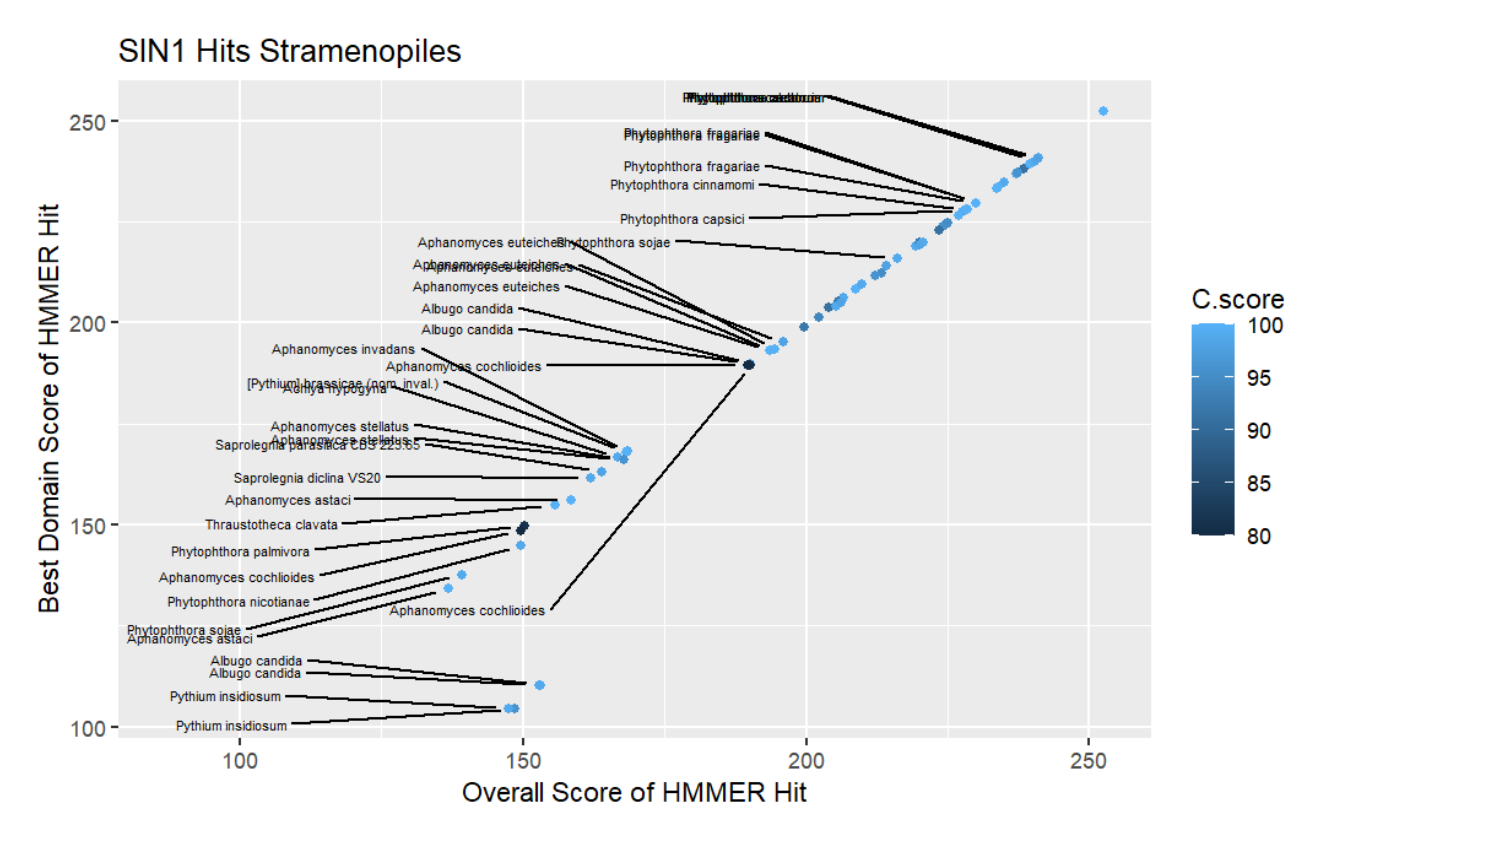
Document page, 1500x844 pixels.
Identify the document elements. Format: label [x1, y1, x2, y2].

picture [24, 24, 1312, 819]
